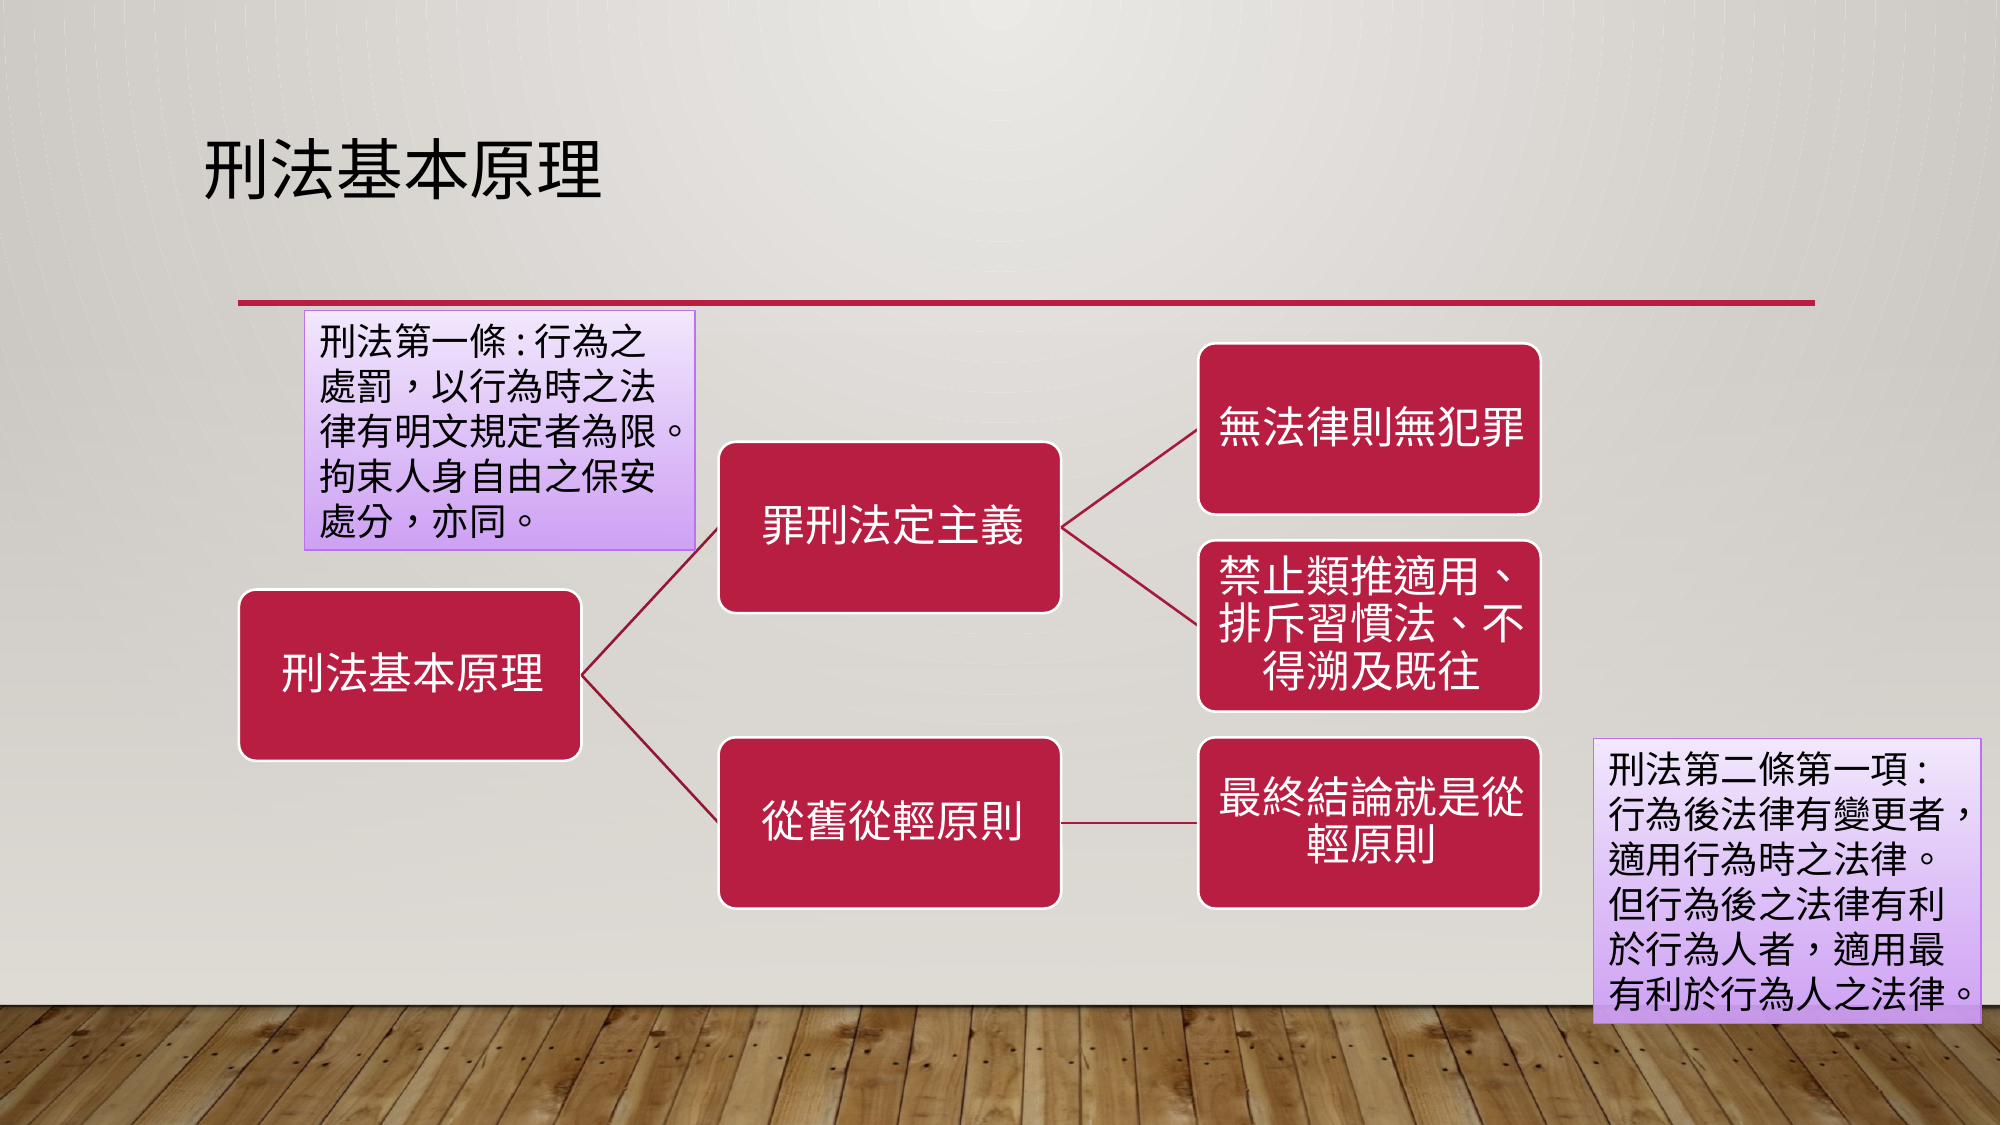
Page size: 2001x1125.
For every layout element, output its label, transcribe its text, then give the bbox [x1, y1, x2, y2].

text_box 刑法第一條:行為之處罰，以行為時之法律有明文規定者為限。拘束人身自由之保安處分，亦同。 [304, 310, 696, 342]
picture [0, 1005, 2000, 1125]
text_box 刑法第二條第一項:行為後法律有變更者，適用行為時之法律。但行為後之法律有利於行為人者，適用最有利於行為人之法律。 [1593, 738, 1982, 1024]
title 刑法基本原理 [188, 129, 1764, 302]
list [101, 342, 1678, 910]
